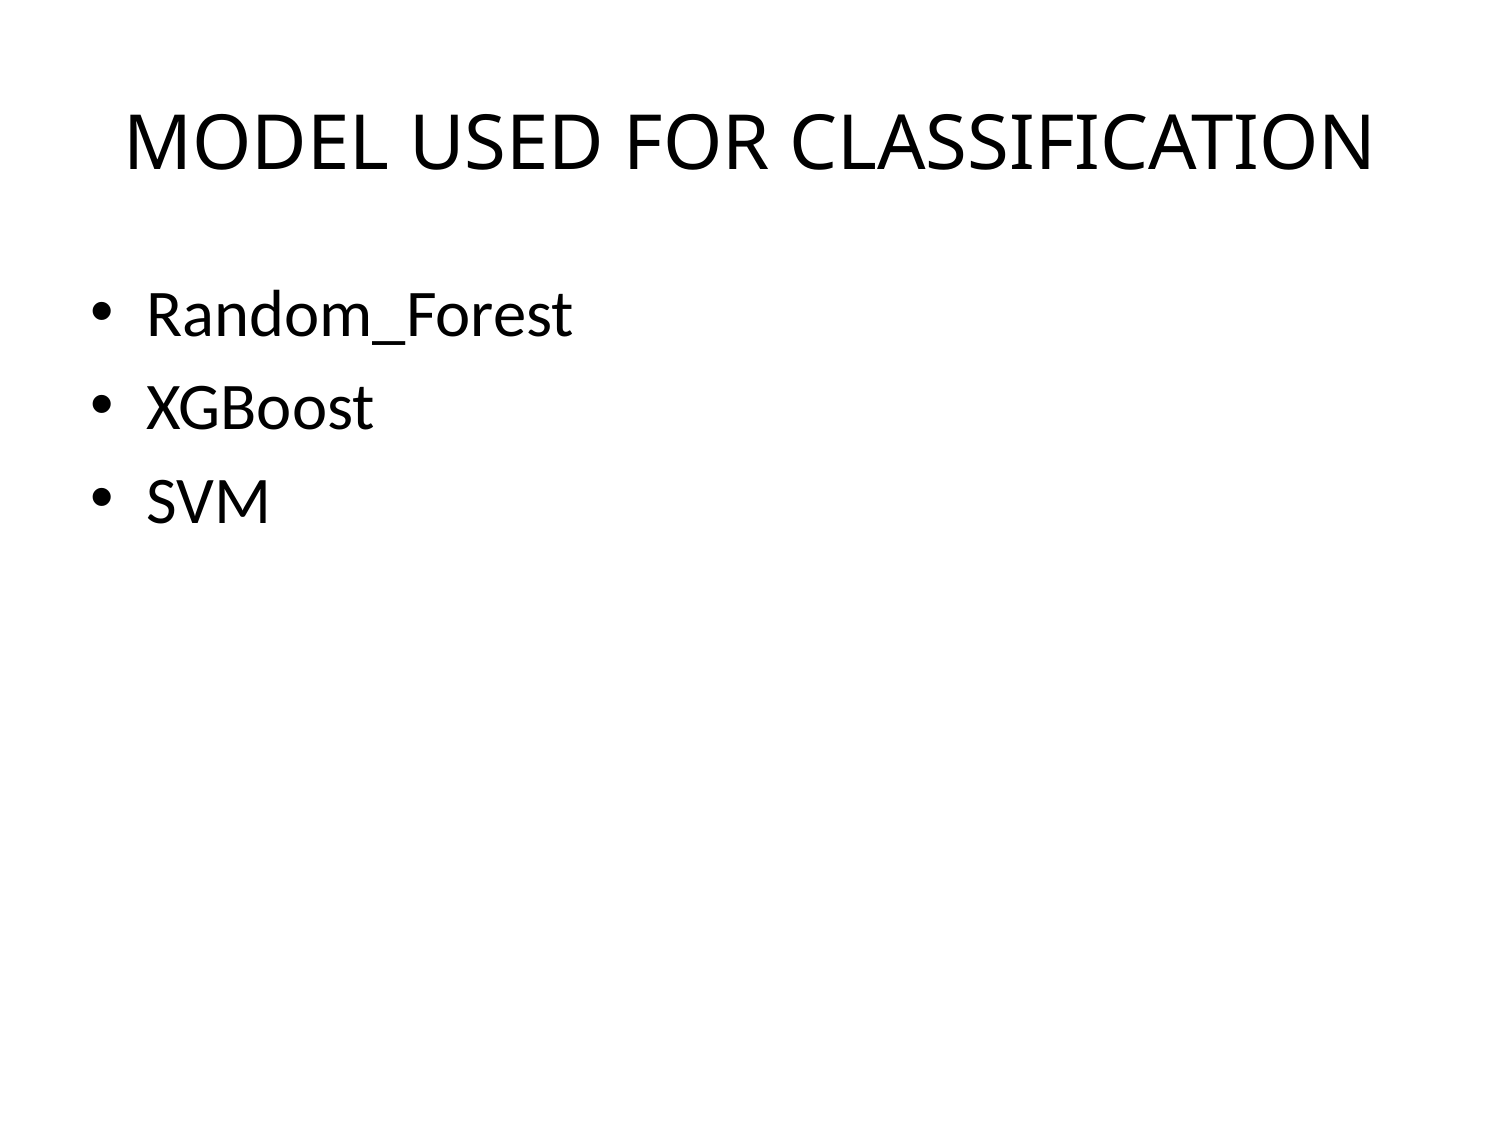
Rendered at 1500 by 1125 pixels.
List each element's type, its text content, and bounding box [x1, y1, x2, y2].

list Random_Forest XGBoost SVM [75, 262, 1425, 1005]
title MODEL USED FOR CLASSIFICATION [75, 45, 1425, 233]
